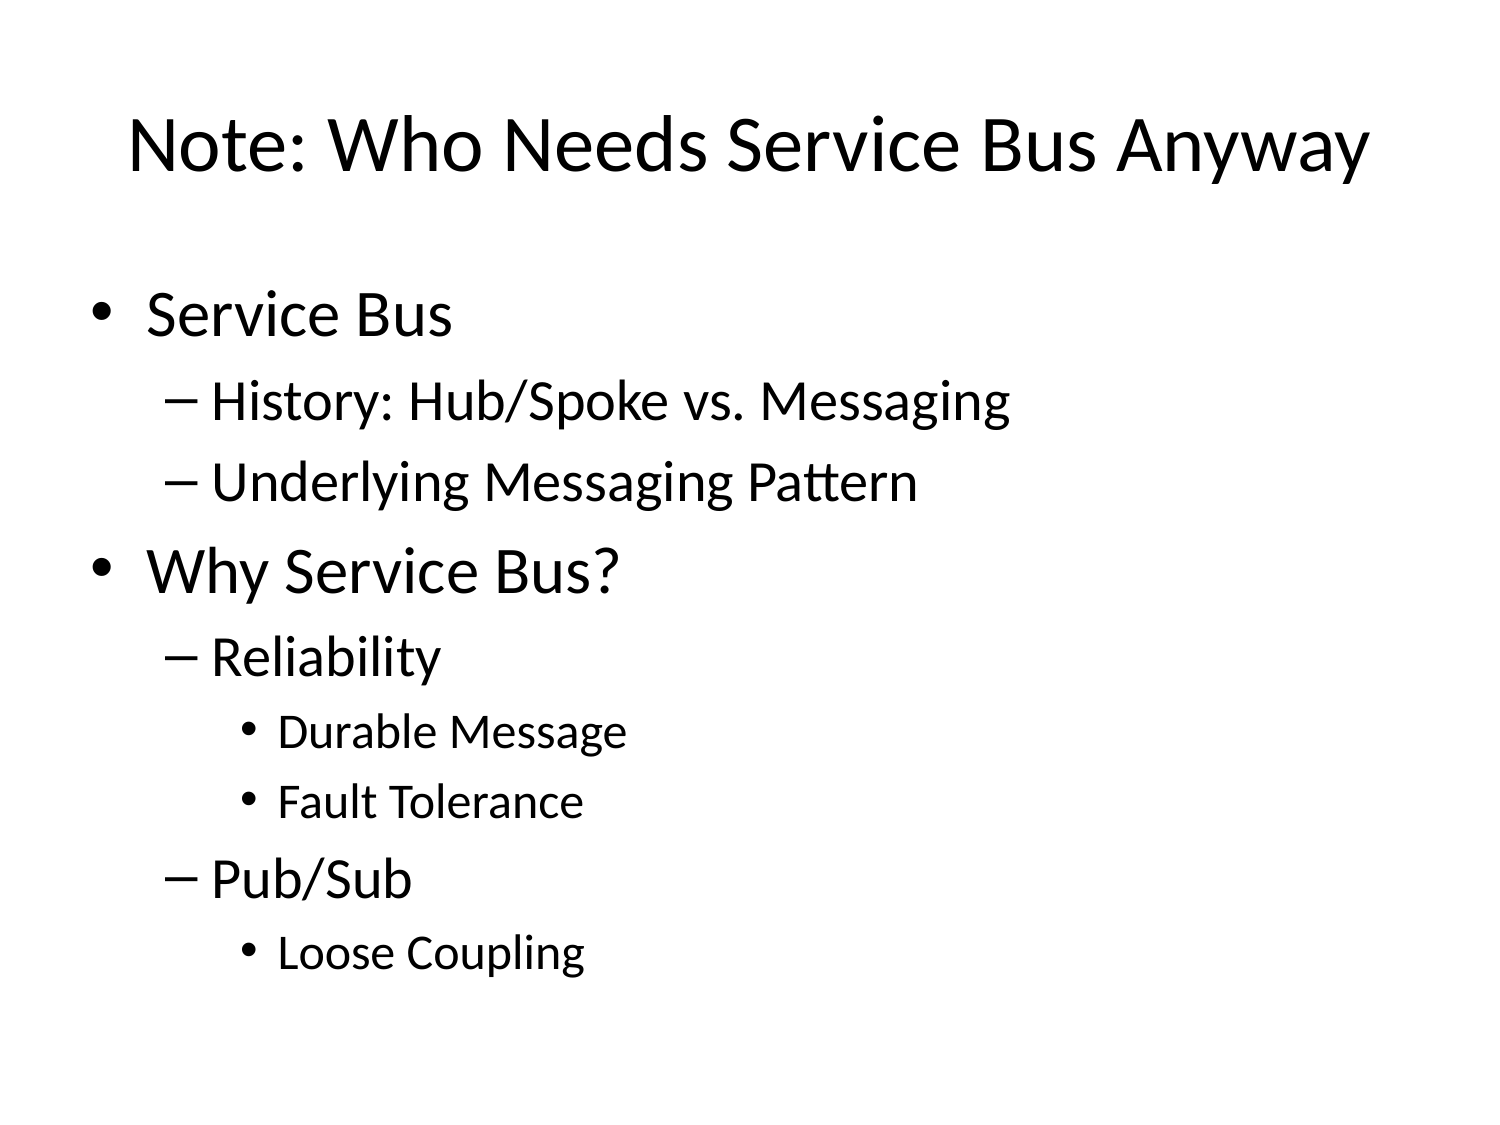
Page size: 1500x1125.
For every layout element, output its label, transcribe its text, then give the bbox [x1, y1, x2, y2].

title Note: Who Needs Service Bus Anyway [75, 45, 1425, 233]
list Service Bus History: Hub/Spoke vs. Messaging Underlying Messaging Pattern Why Service Bus? Reliability Durable Message Fault Tolerance Pub/Sub Loose Coupling [75, 262, 1425, 1005]
